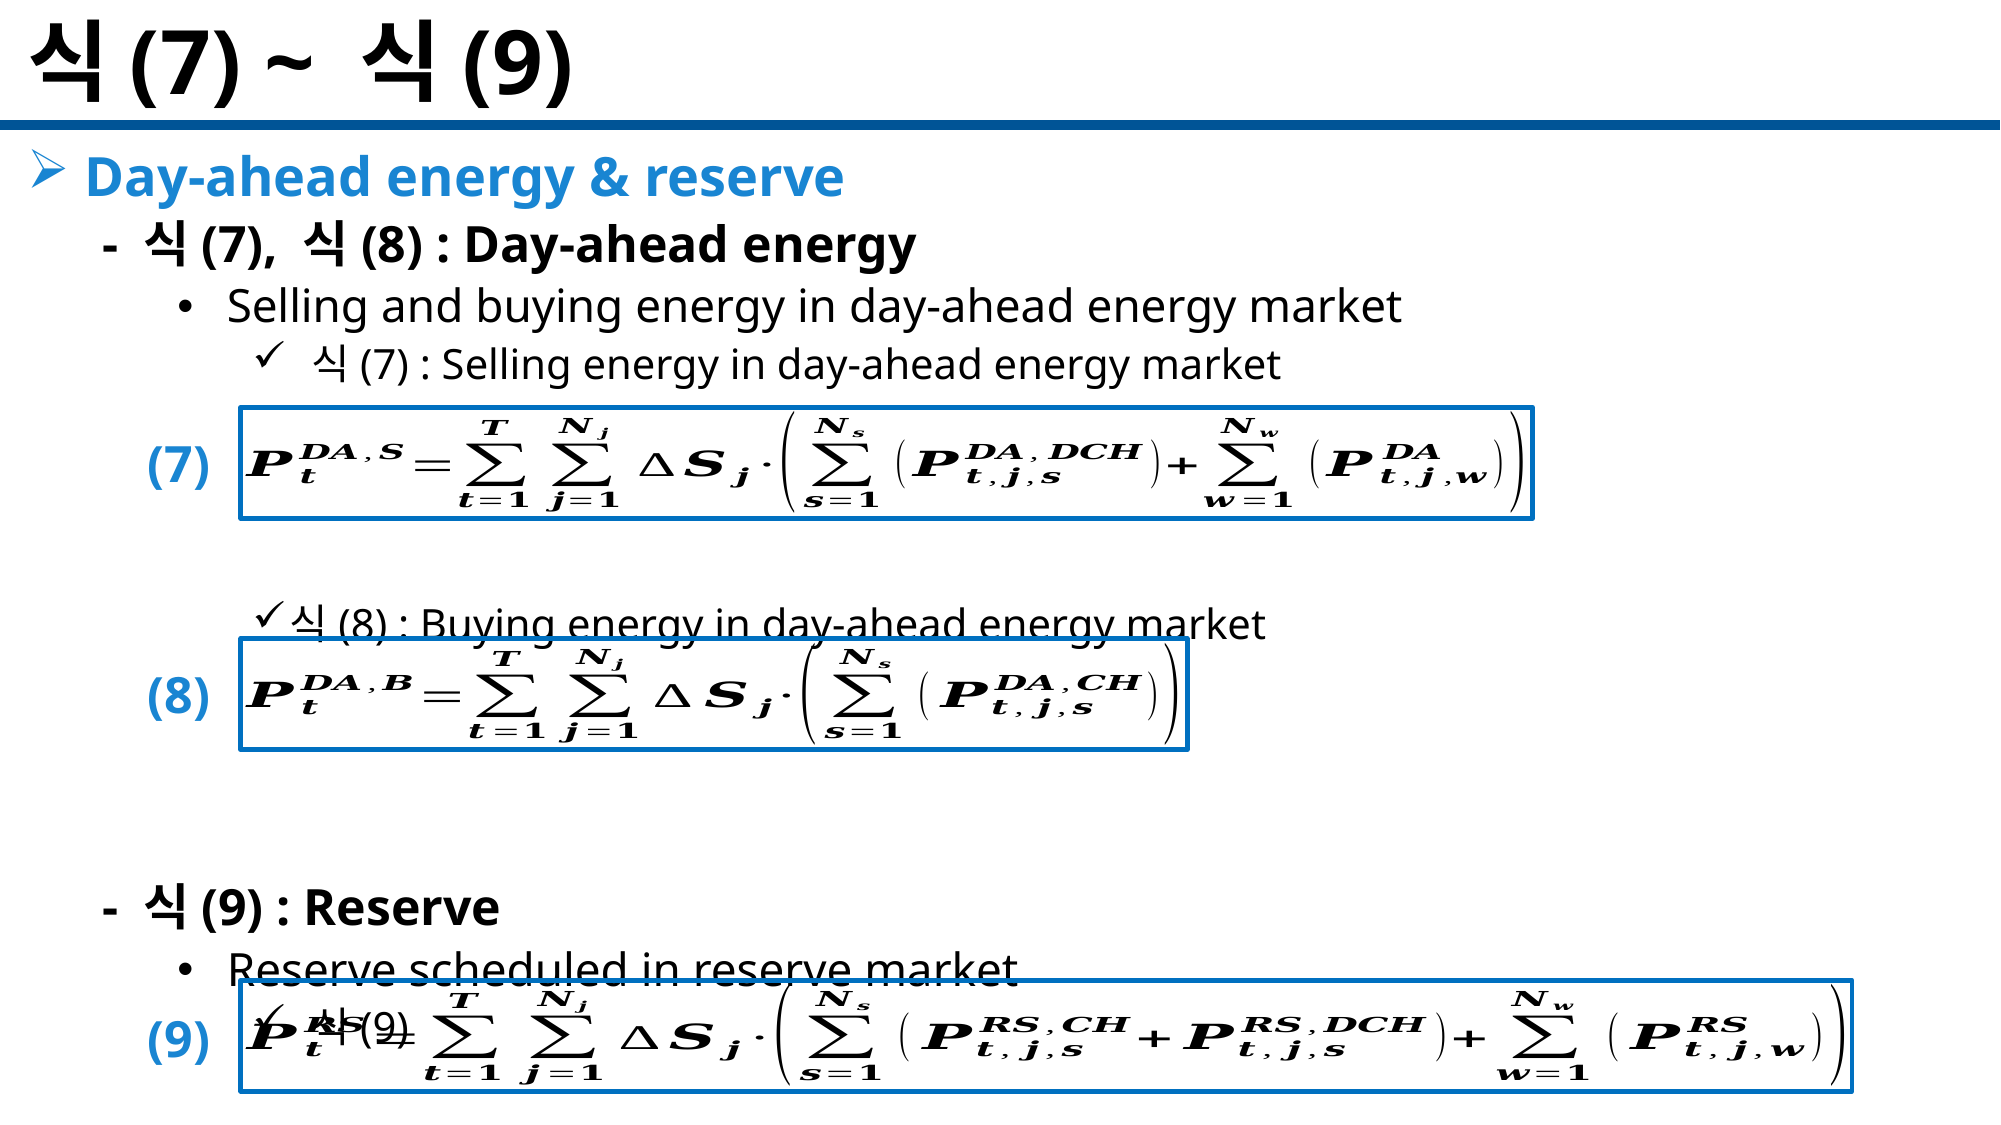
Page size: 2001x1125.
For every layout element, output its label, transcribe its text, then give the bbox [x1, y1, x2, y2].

list Day-ahead energy & reserve - 식(7), 식(8) : Day-ahead energy Selling and buying energy in day-ahead energy market 식(7) : Selling energy in day-ahead energy market 식(8) : Buying energy in day-ahead energy market - 식(9) : Reserve Reserve scheduled in reserve market 식(9) [12, 142, 1981, 1094]
title 식(7) ~ 식(9) [12, 9, 1678, 122]
text_box (8) [115, 656, 244, 731]
text_box (9) [115, 999, 244, 1075]
text_box (7) [115, 424, 244, 500]
